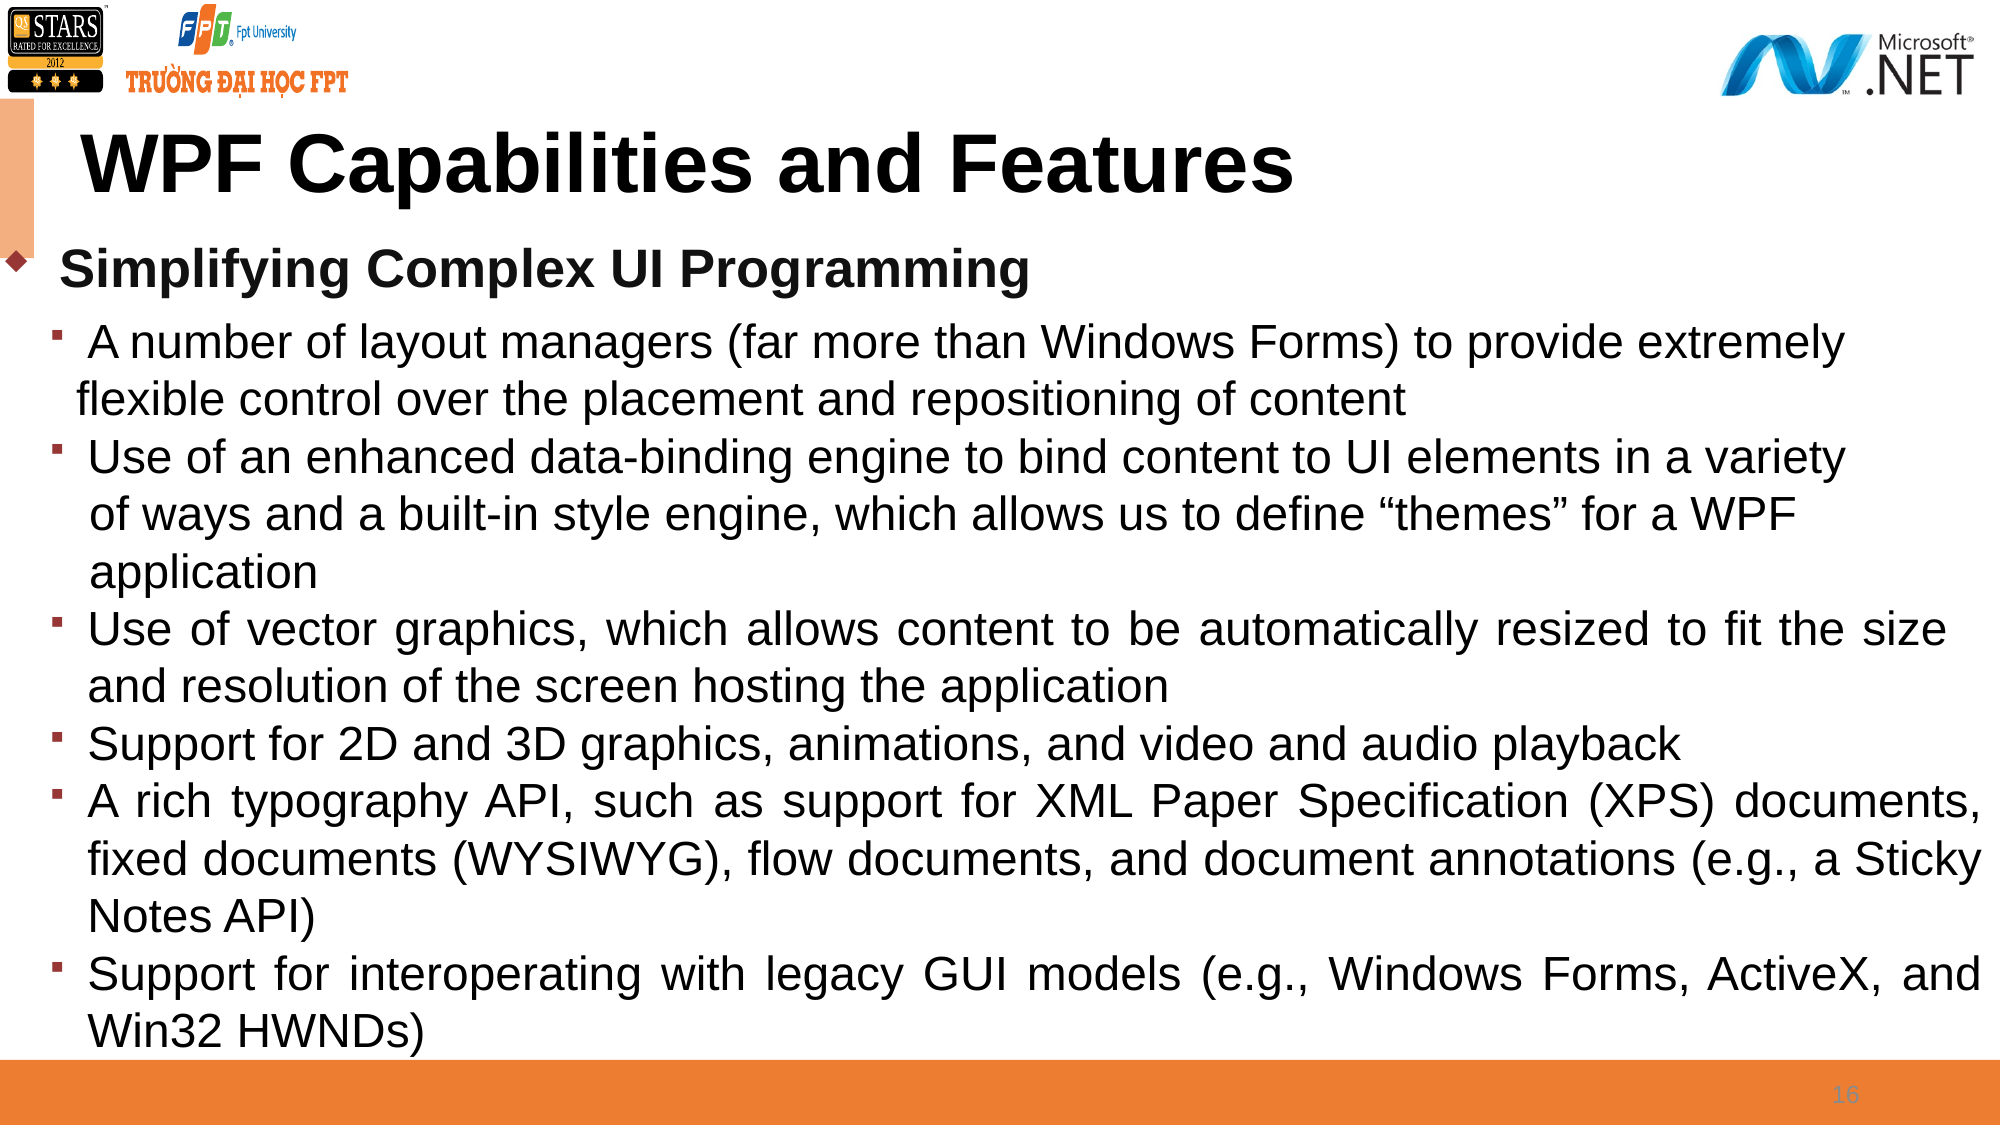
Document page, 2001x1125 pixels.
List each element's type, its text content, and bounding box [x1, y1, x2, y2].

picture [1685, 0, 2001, 129]
text_box Simplifying Complex UI Programming A number of layout managers (far more than Windows Forms) to provide extremely flexible control over the placement and repositioning of content Use of an enhanced data-binding engine to bind content to UI elements in a variety of ways and a built-in style engine, which allows us to define “themes” for a WPF application Use of vector graphics, which allows content to be automatically resized to fit the size and resolution of the screen hosting the application Support for 2D and 3D graphics, animations, and video and audio playback A rich typography API, such as support for XML Paper Specification (XPS) documents, fixed documents (WYSIWYG), flow documents, and document annotations (e.g., a Sticky Notes API) Support for interoperating with legacy GUI models (e.g., Windows Forms, ActiveX, and Win32 HWNDs) [0, 225, 2000, 1065]
slide_number 16 [1424, 1065, 1875, 1123]
title WPF Capabilities and Features [65, 118, 2000, 213]
